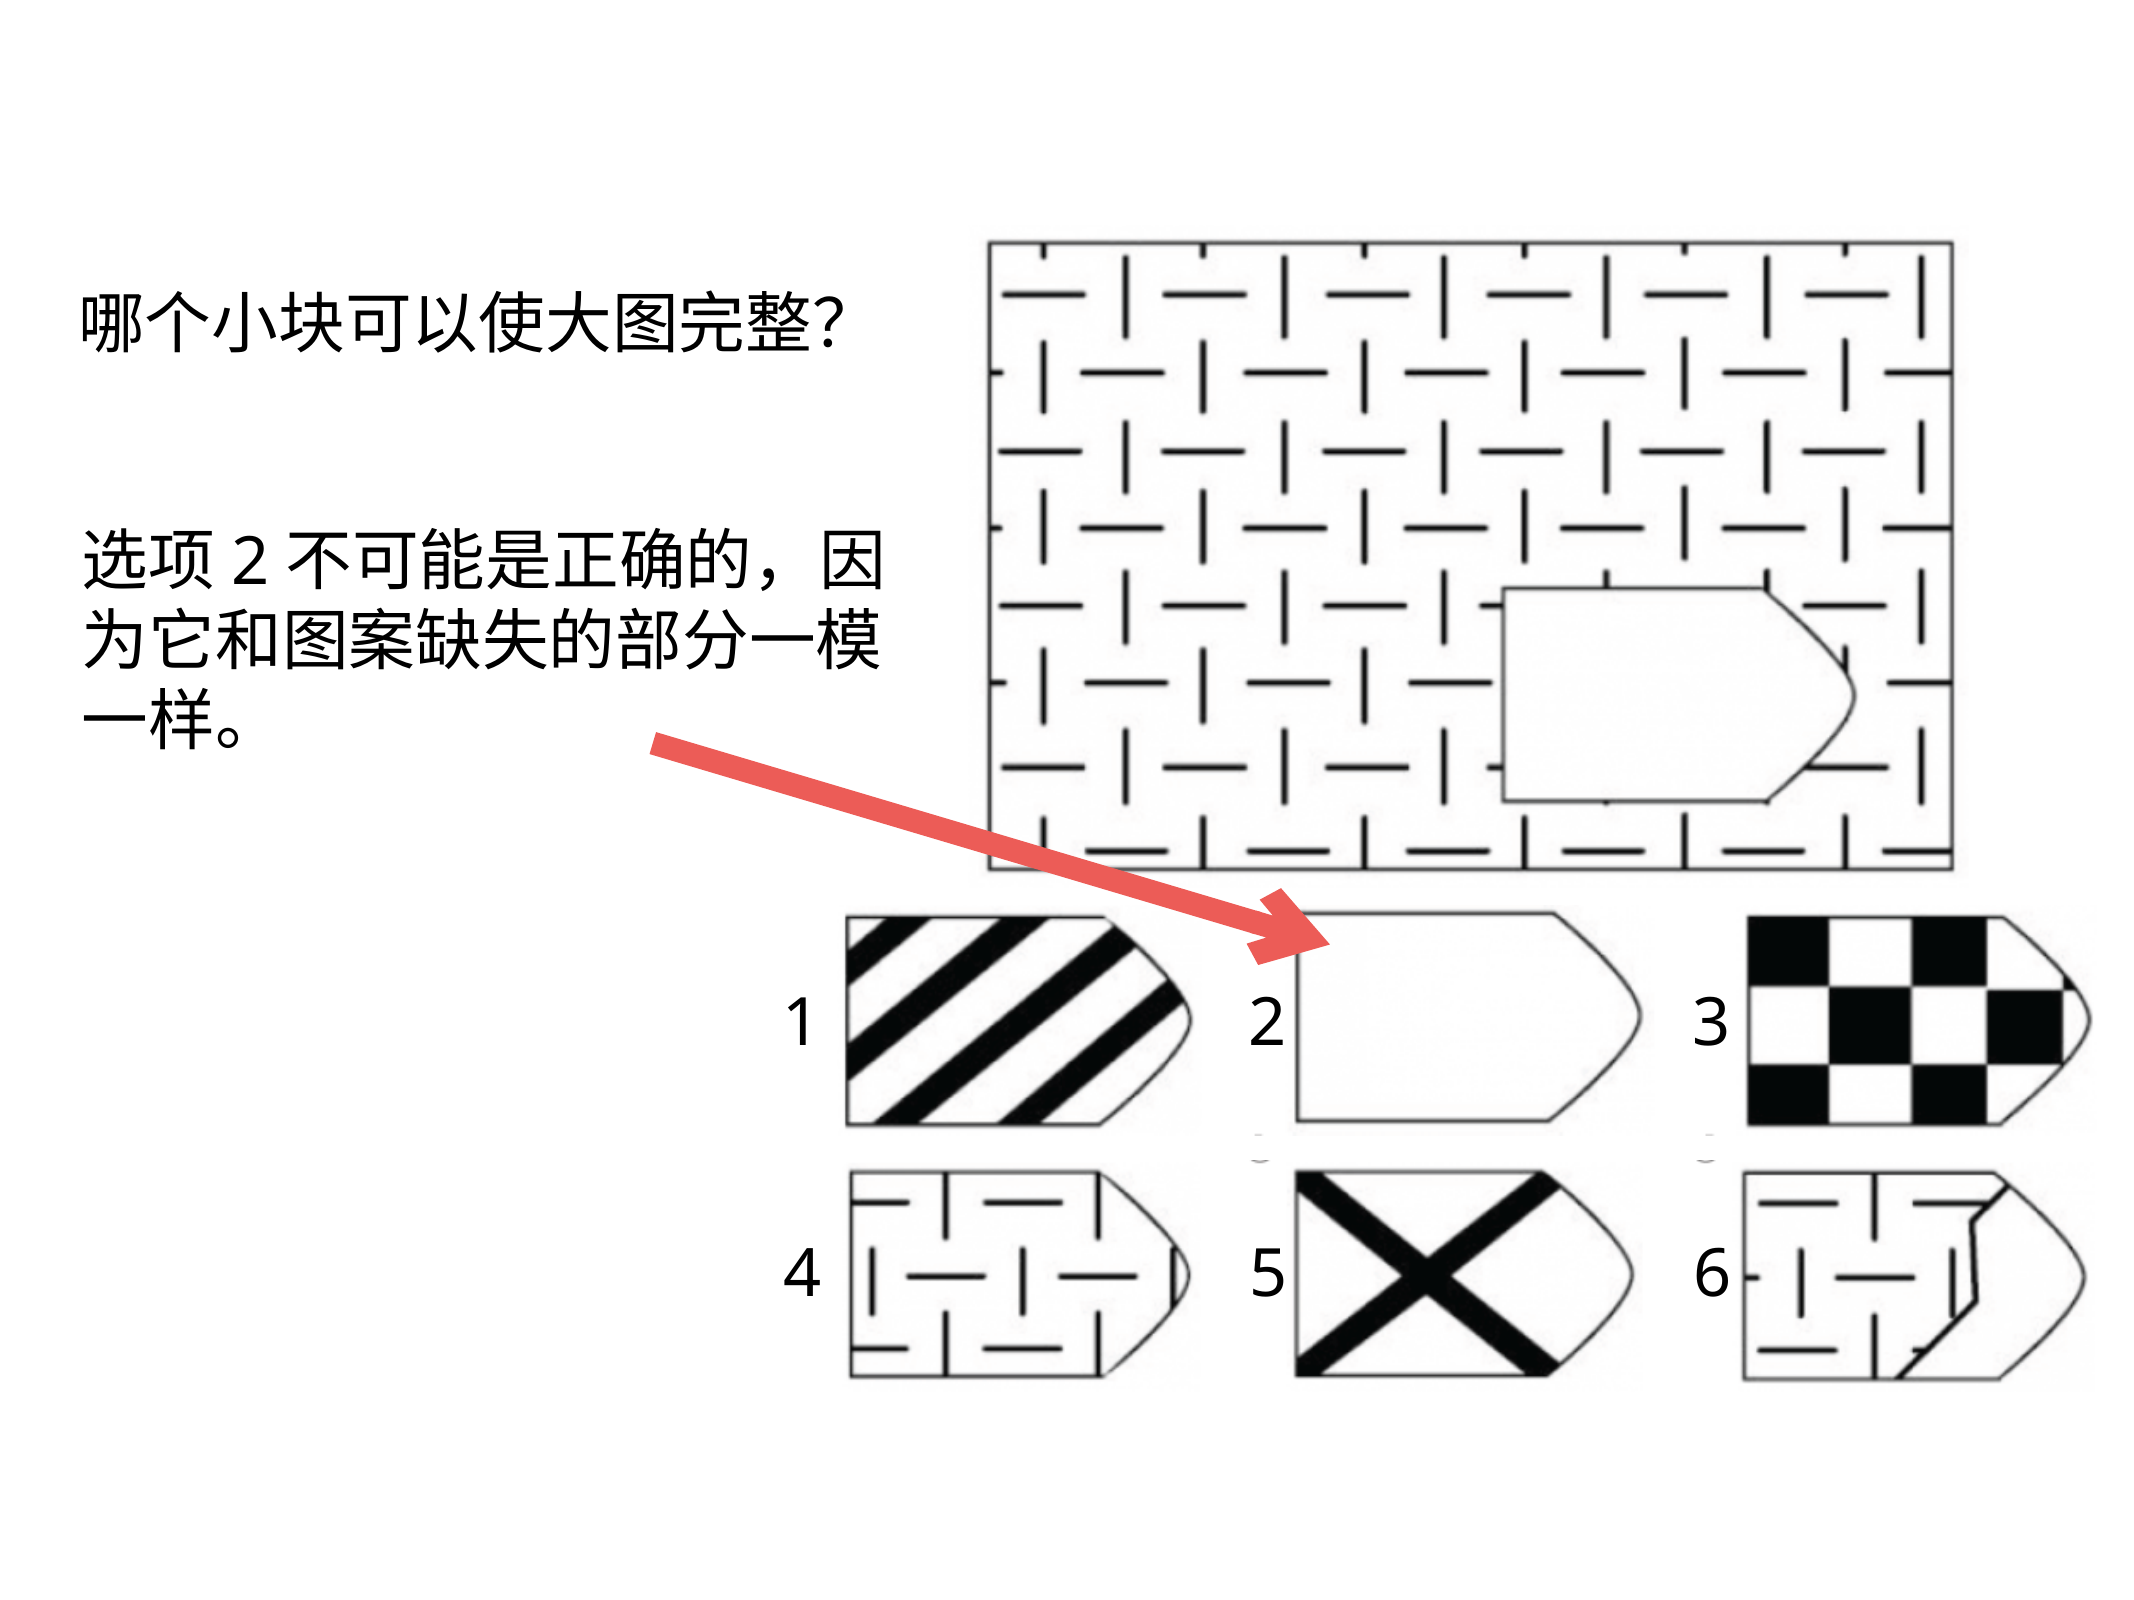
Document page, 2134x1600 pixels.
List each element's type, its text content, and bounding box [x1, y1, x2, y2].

text_box 4 [740, 1221, 837, 1318]
text_box 哪个小块可以使大图完整？ [70, 272, 893, 369]
picture [967, 225, 1969, 889]
text_box 选项2不可能是正确的，因为它和图案缺失的部分一模一样。 [73, 509, 896, 767]
picture [837, 905, 2100, 1136]
picture [842, 1160, 2095, 1392]
text_box 1 [739, 970, 832, 1067]
